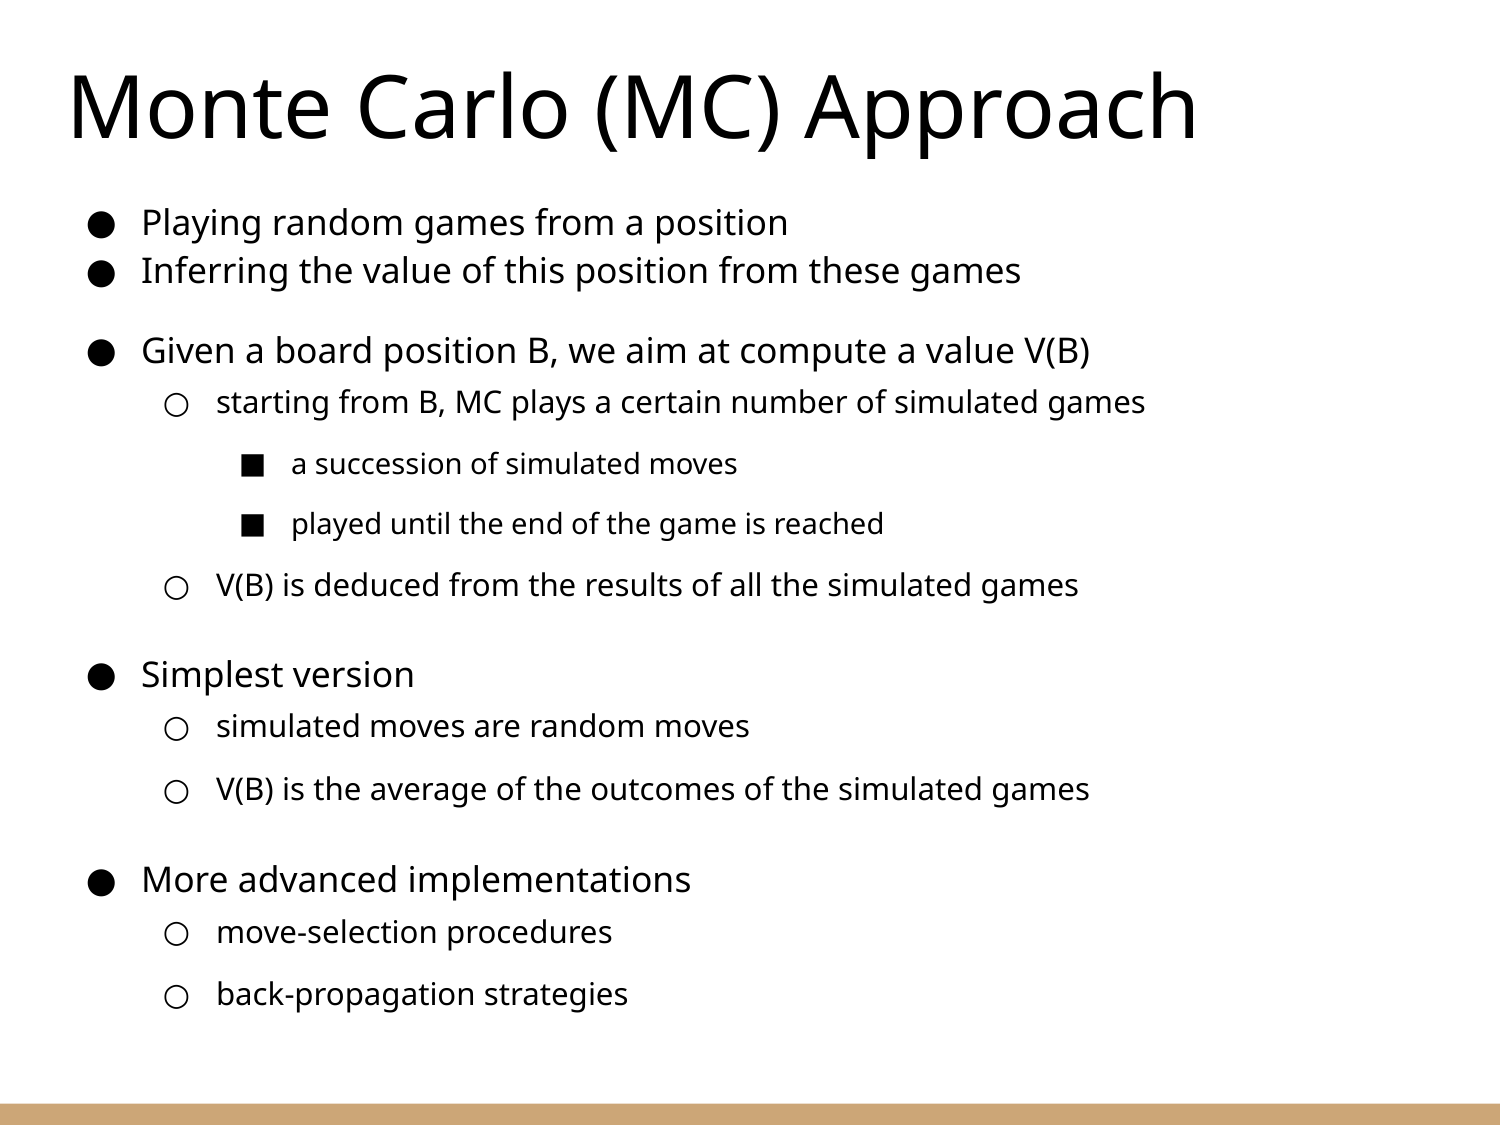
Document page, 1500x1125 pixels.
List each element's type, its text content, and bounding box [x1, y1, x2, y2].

title Monte Carlo (MC) Approach [51, 69, 1449, 172]
list Playing random games from a position Inferring the value of this position from these games Given a board position B, we aim at compute a value V(B) starting from B, MC plays a certain number of simulated games a succession of simulated moves played until the end of the game is reached V(B) is deduced from the results of all the simulated games Simplest version simulated moves are random moves V(B) is the average of the outcomes of the simulated games More advanced implementations move-selection procedures back-propagation strategies [51, 178, 1387, 1022]
